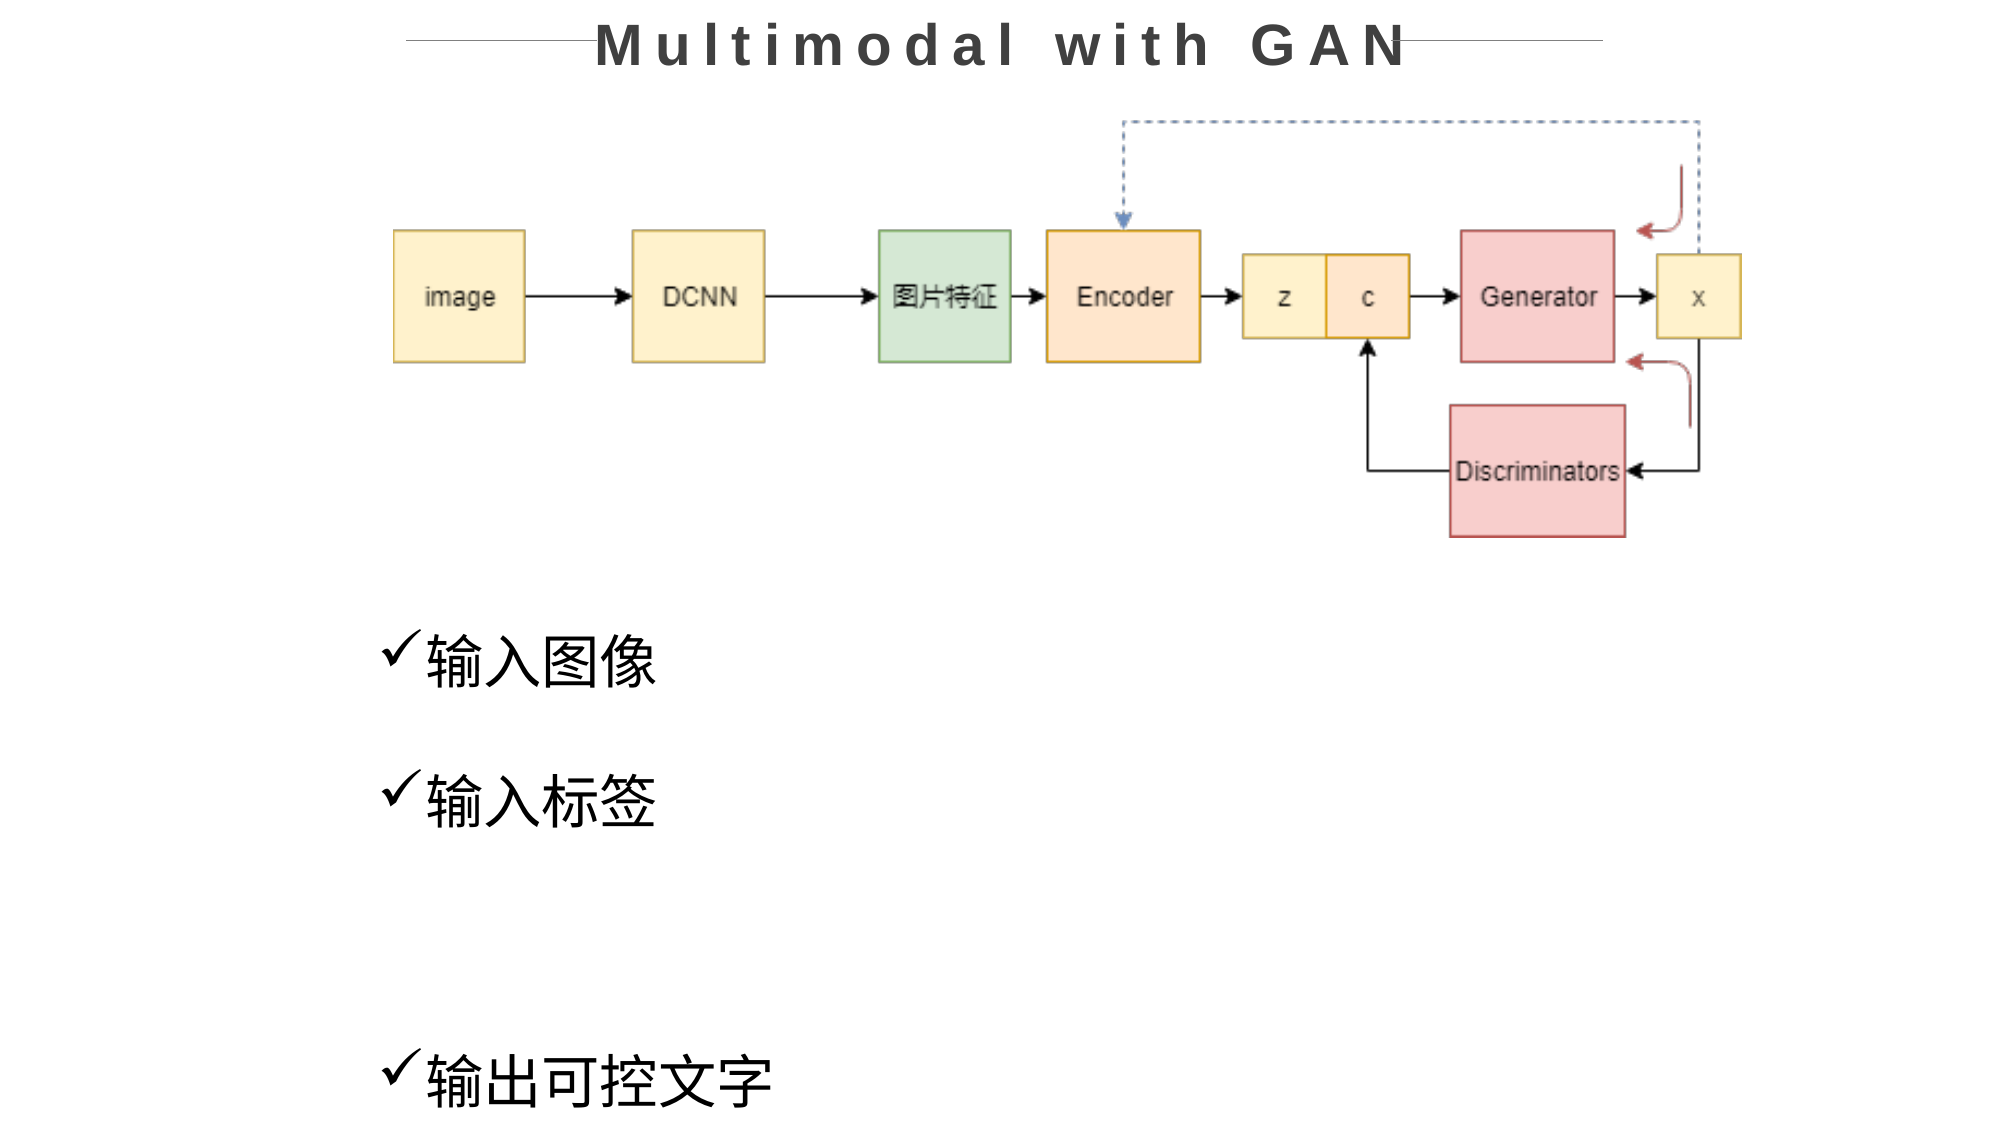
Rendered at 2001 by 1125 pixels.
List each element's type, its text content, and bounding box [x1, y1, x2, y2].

picture [392, 106, 1742, 539]
text_box Multimodal with GAN [579, 0, 1421, 85]
text_box 输入图像 输入标签 输出可控文字 [362, 617, 804, 1125]
